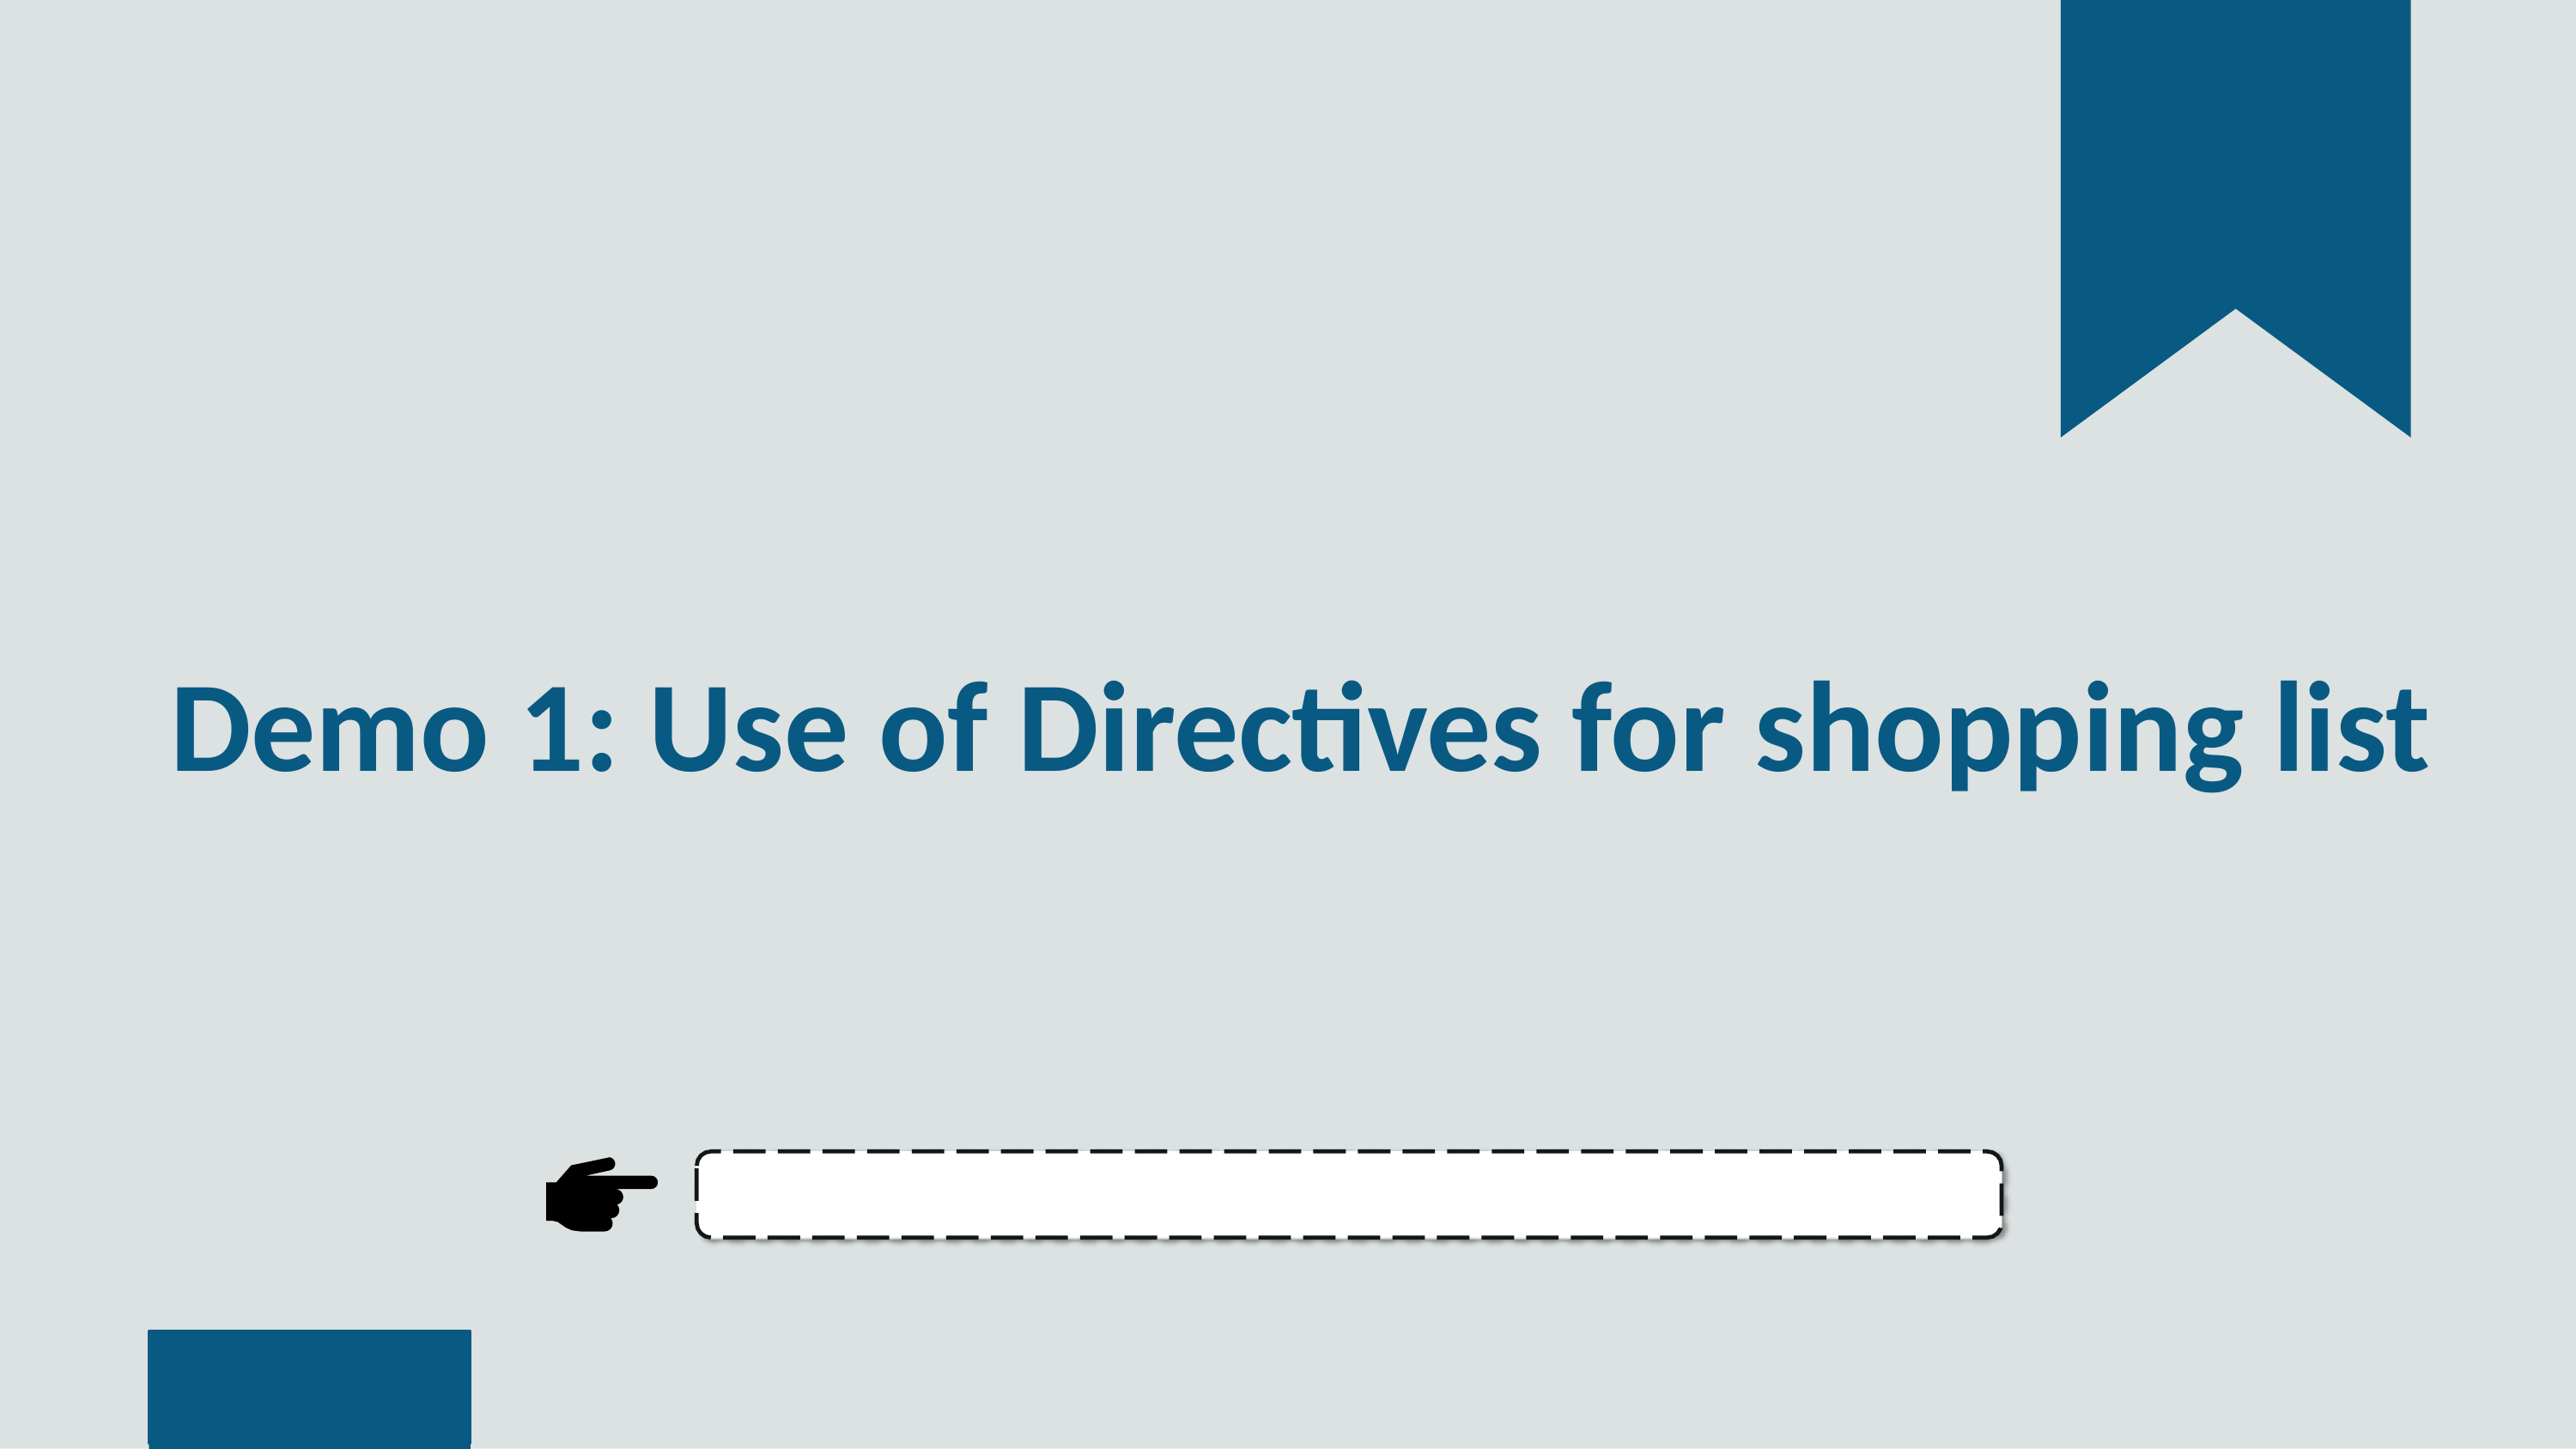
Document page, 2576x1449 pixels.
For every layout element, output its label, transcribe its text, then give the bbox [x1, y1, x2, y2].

text_box [546, 1157, 659, 1232]
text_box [690, 1145, 2014, 1251]
title Demo 1: Use of Directives for shopping list [168, 640, 2439, 885]
